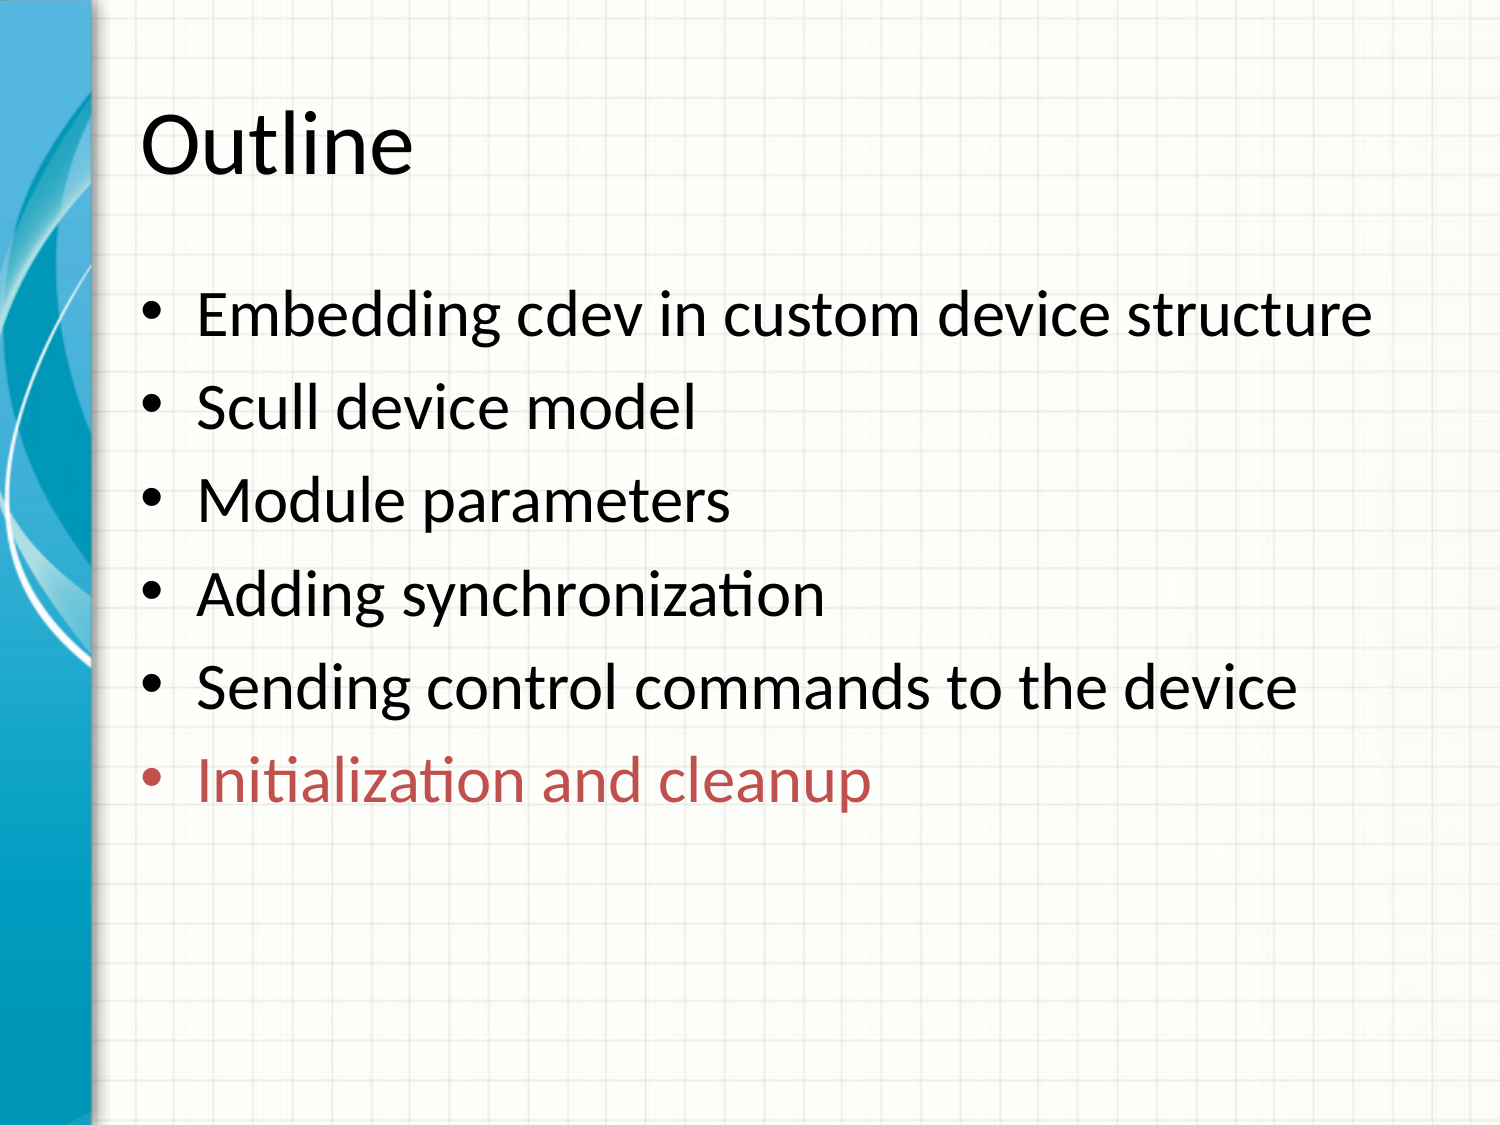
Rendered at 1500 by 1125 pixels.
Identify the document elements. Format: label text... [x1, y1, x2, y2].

list Embedding cdev in custom device structure Scull device model Module parameters Adding synchronization Sending control commands to the device Initialization and cleanup [125, 261, 1450, 967]
title Outline [125, 44, 1450, 232]
picture [0, 0, 1500, 1125]
